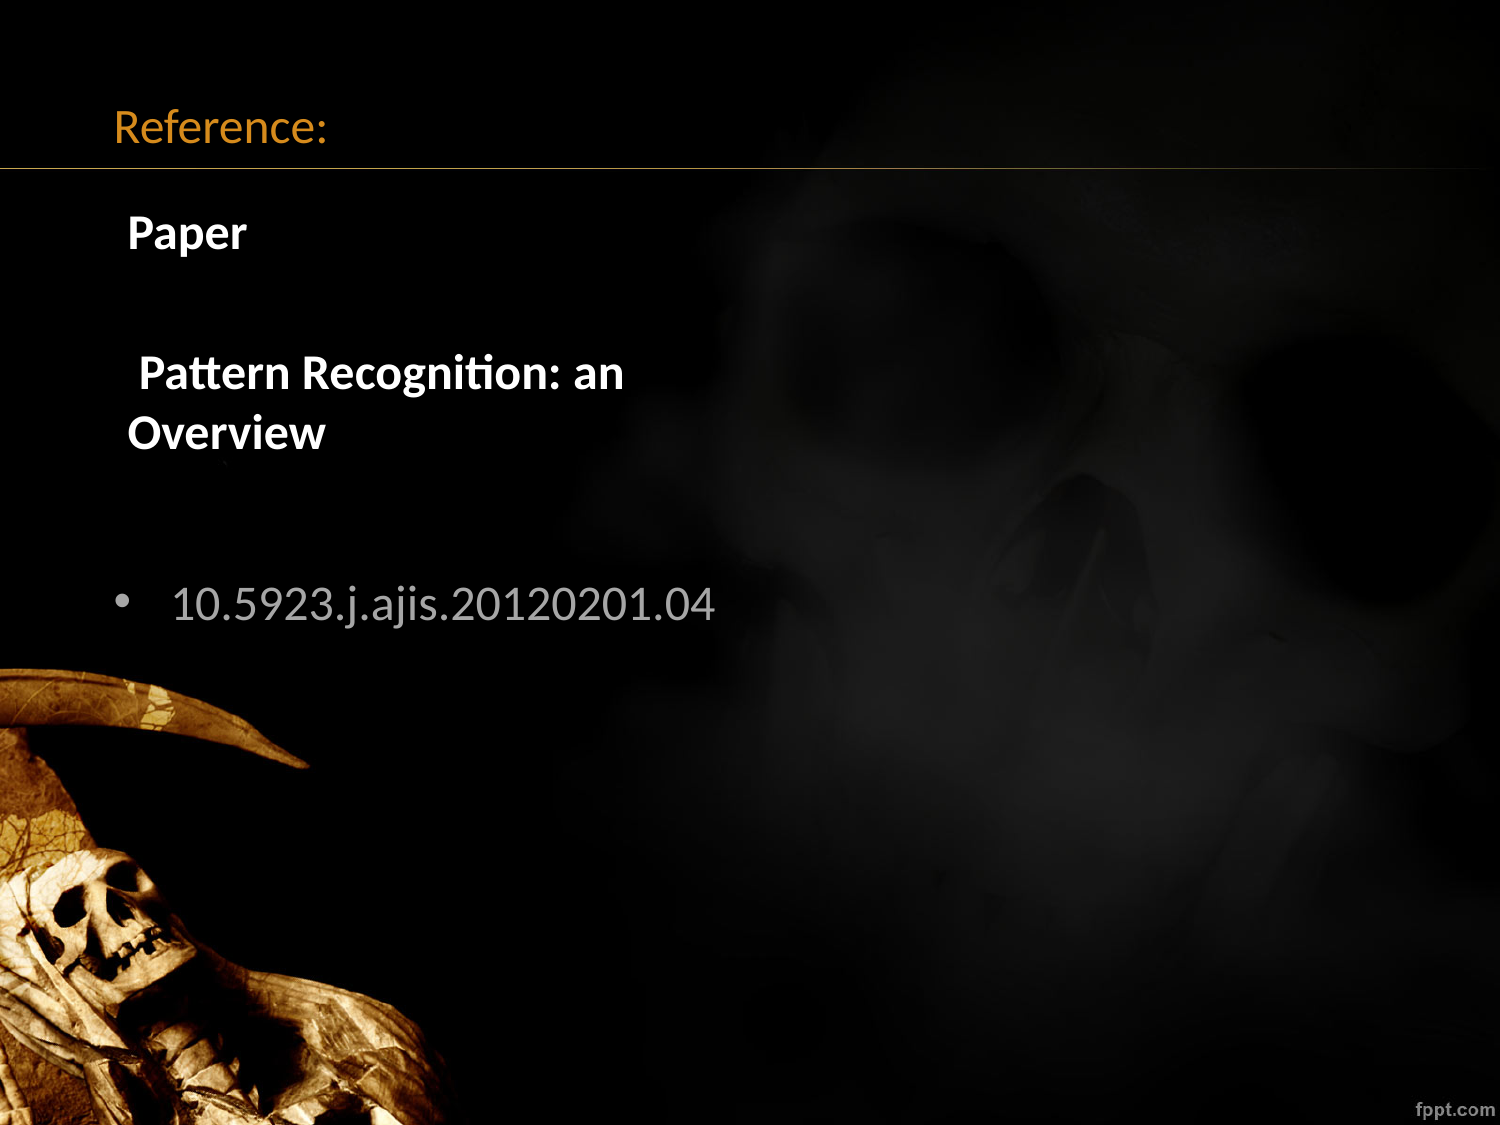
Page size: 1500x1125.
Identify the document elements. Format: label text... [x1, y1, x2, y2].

title Reference: [98, 86, 1449, 162]
picture [0, 0, 1500, 1125]
list 10.5923.j.ajis.20120201.04 [98, 562, 762, 785]
list Paper Pattern Recognition: an Overview [112, 362, 776, 468]
